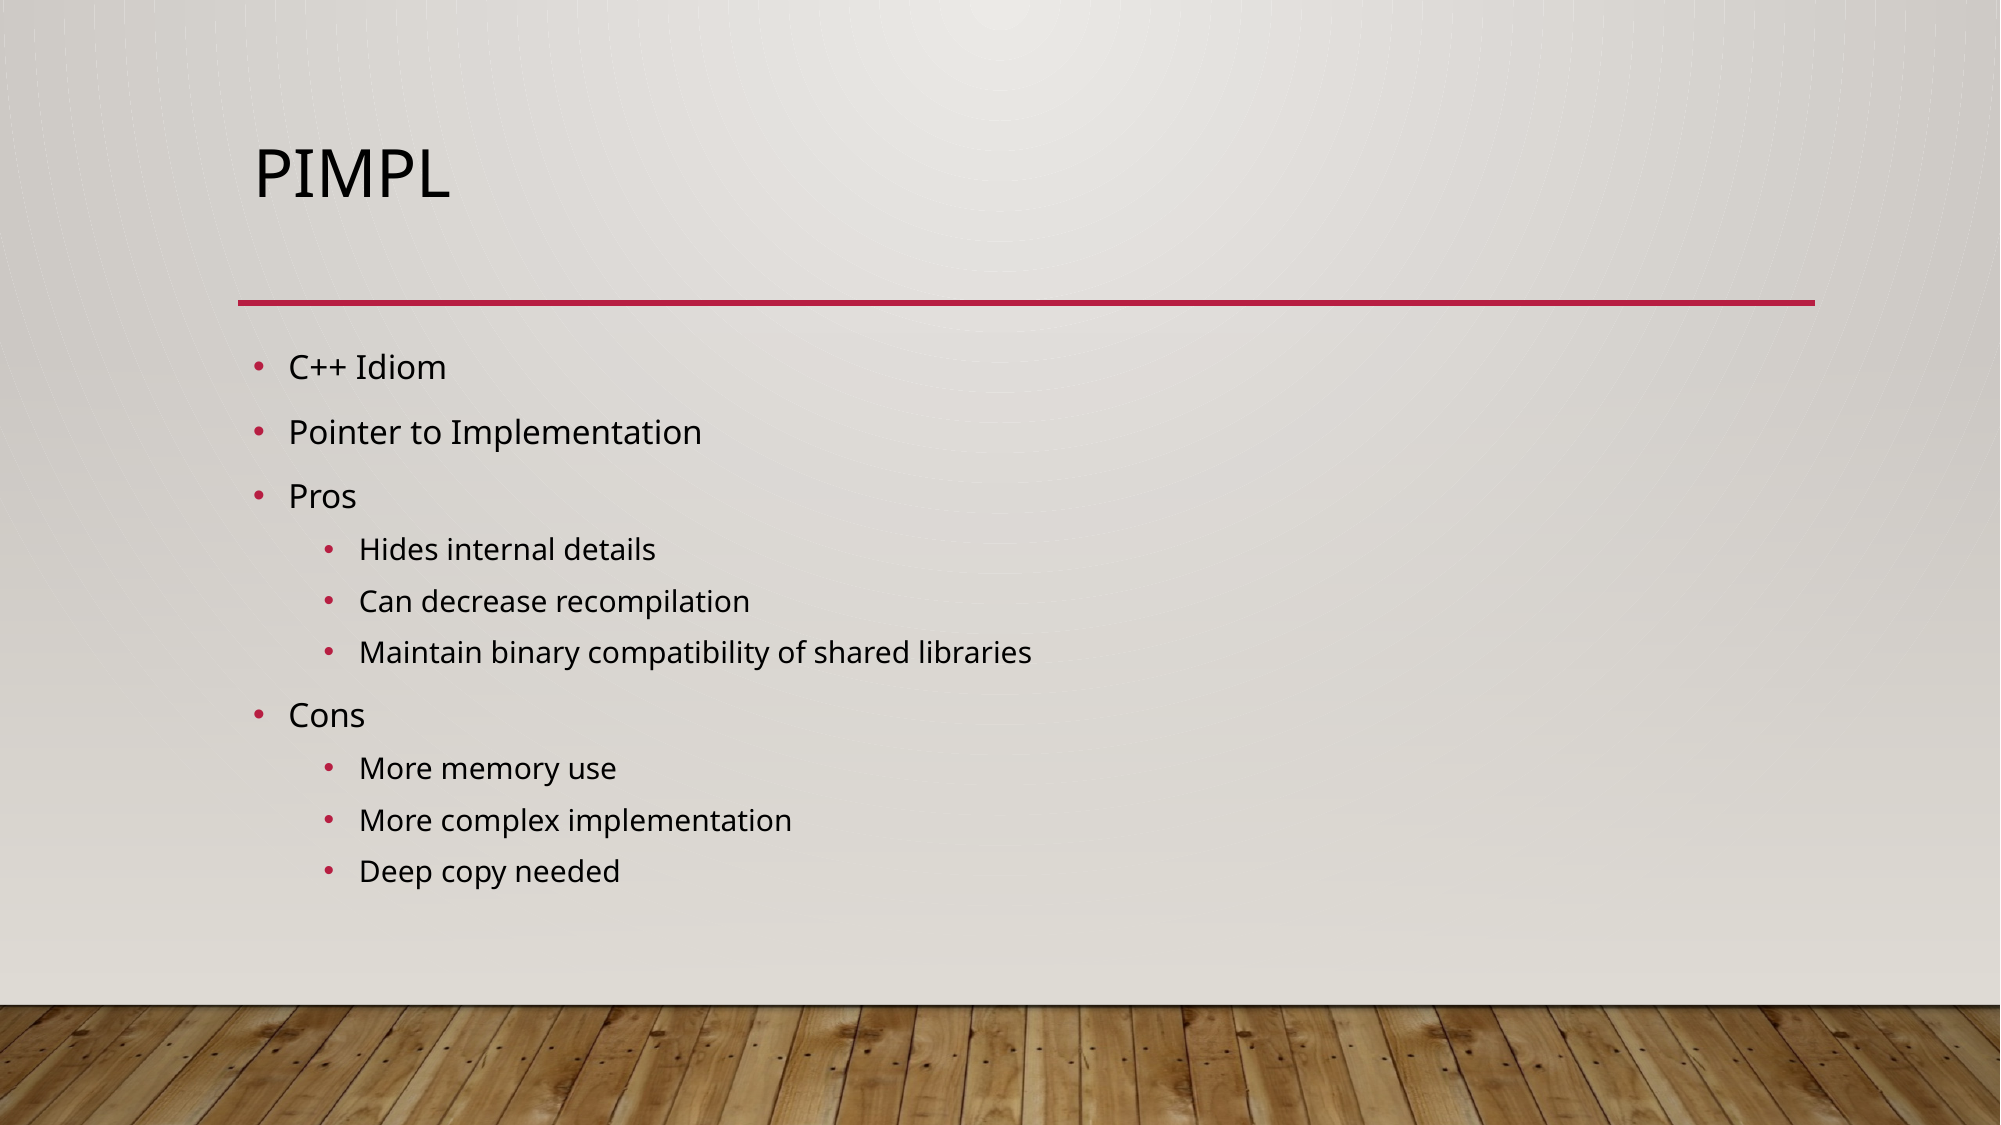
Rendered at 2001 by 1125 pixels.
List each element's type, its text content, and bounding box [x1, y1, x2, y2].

picture [0, 1005, 2000, 1125]
list C++ Idiom Pointer to Implementation Pros Hides internal details Can decrease recompilation Maintain binary compatibility of shared libraries Cons More memory use More complex implementation Deep copy needed [238, 330, 1814, 897]
title PIMPL [238, 131, 1814, 305]
